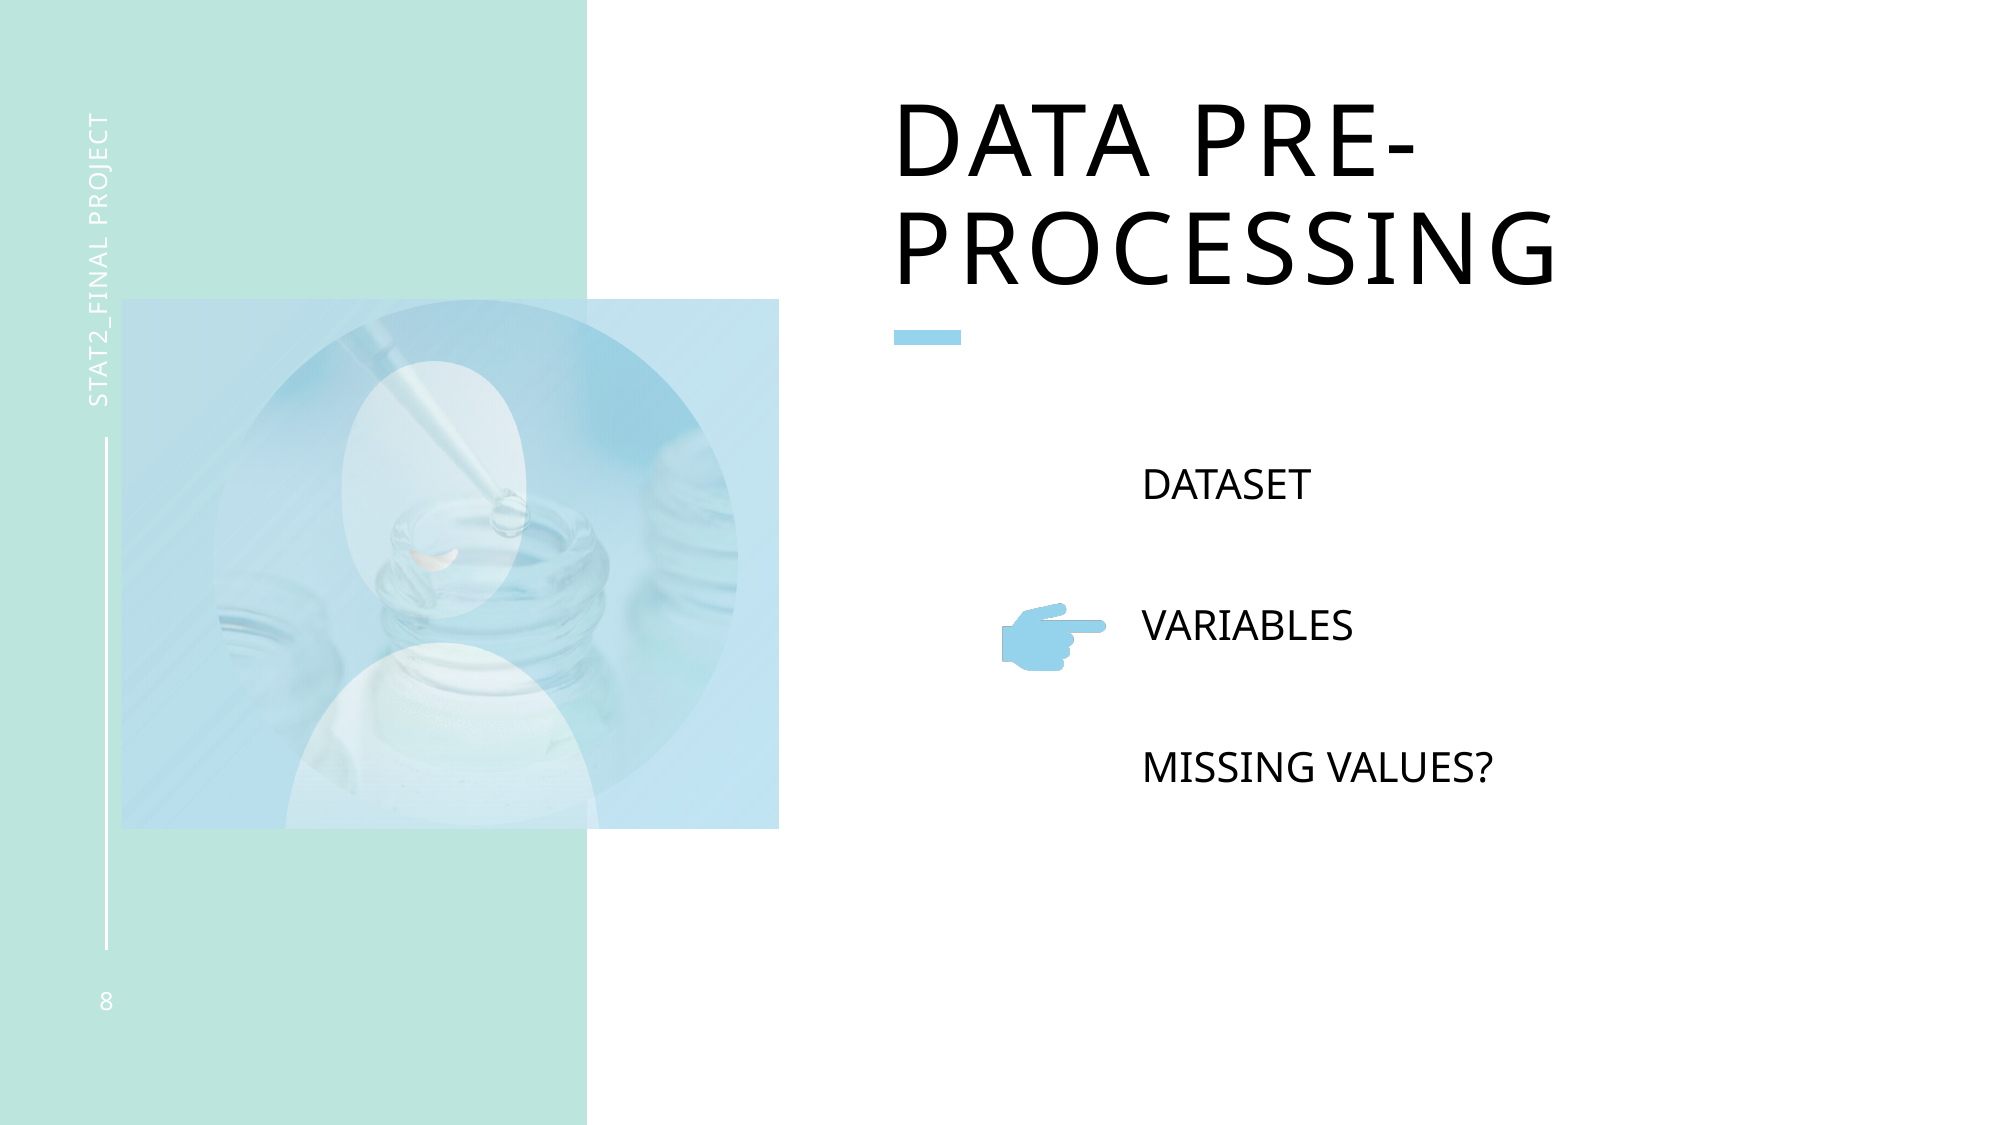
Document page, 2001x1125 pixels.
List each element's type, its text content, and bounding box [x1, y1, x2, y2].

picture [995, 579, 1113, 695]
text_box STAt2_FINAL PROJECT [86, 50, 108, 408]
picture [121, 295, 809, 829]
slide_number 8 [68, 987, 144, 1018]
title DATA PRE-PROCESSING [891, 90, 1837, 181]
list DATASET VARIABLES MISSING VALUES? [1141, 457, 2000, 1002]
